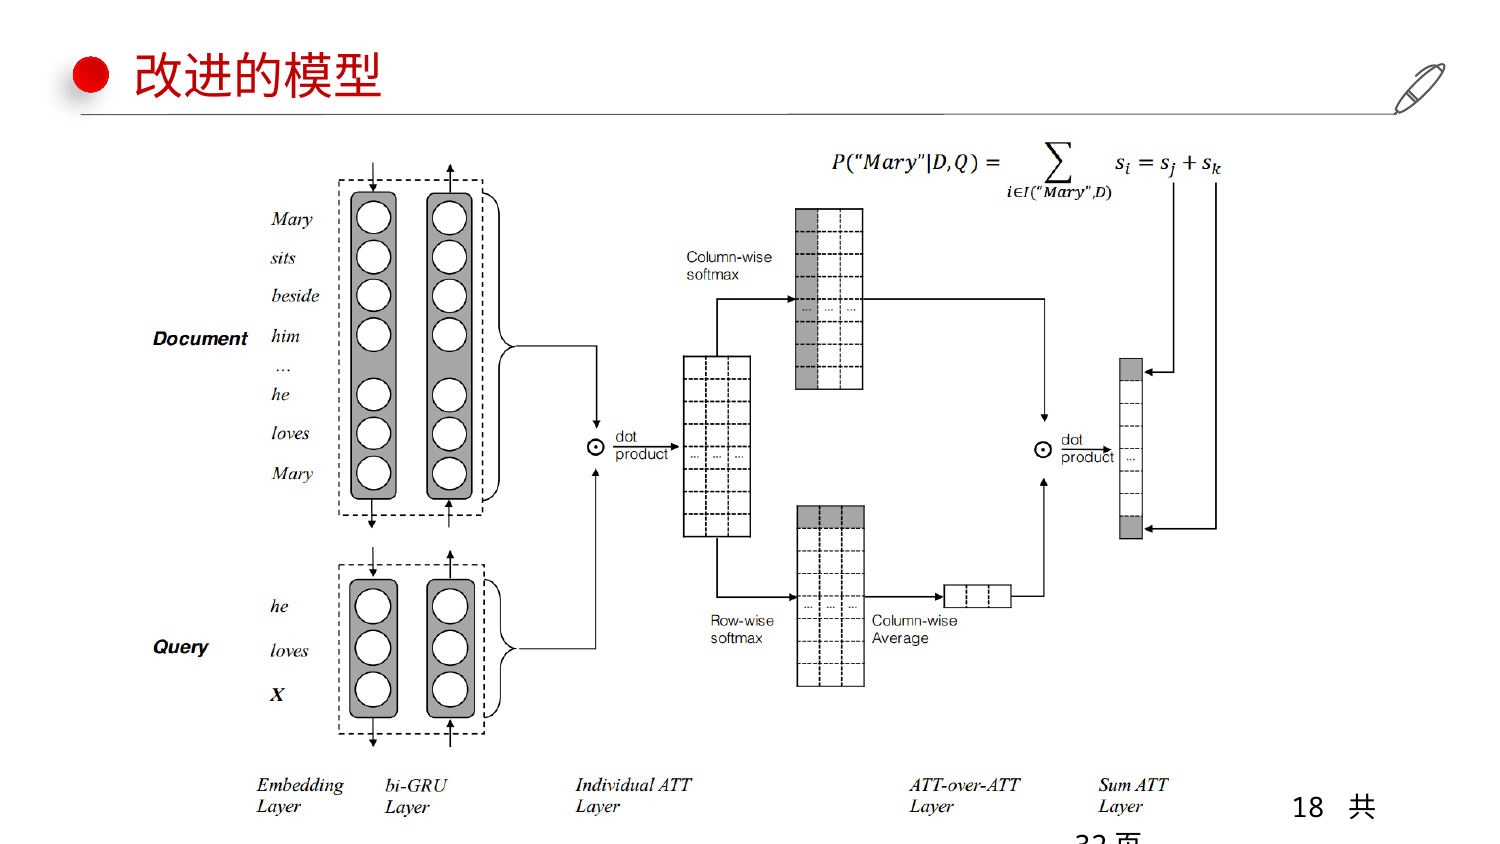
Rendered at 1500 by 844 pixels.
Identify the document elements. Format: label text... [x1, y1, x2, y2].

slide_number 18 共32页 [1059, 782, 1397, 827]
text_box 改进的模型 [122, 38, 395, 110]
picture [150, 132, 1229, 822]
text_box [73, 56, 109, 93]
text_box [1394, 64, 1445, 114]
